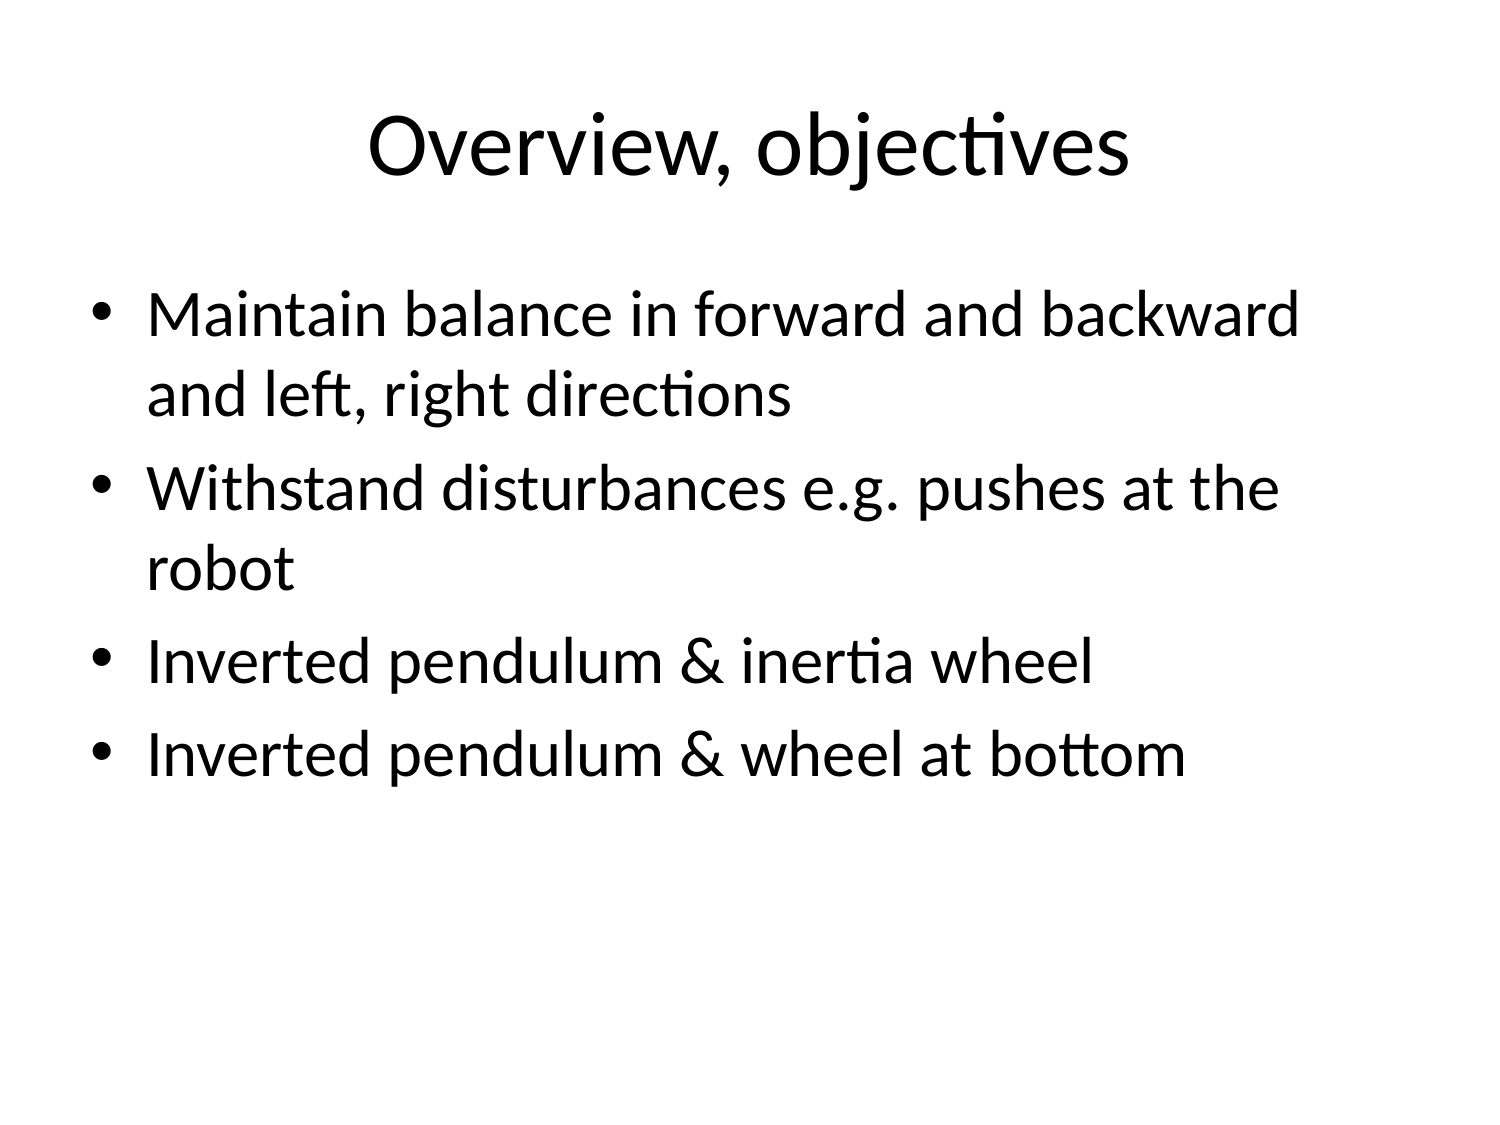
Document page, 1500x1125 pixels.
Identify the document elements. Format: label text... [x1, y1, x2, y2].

list Maintain balance in forward and backward and left, right directions Withstand disturbances e.g. pushes at the robot Inverted pendulum & inertia wheel Inverted pendulum & wheel at bottom [75, 262, 1425, 1005]
title Overview, objectives [75, 45, 1425, 233]
